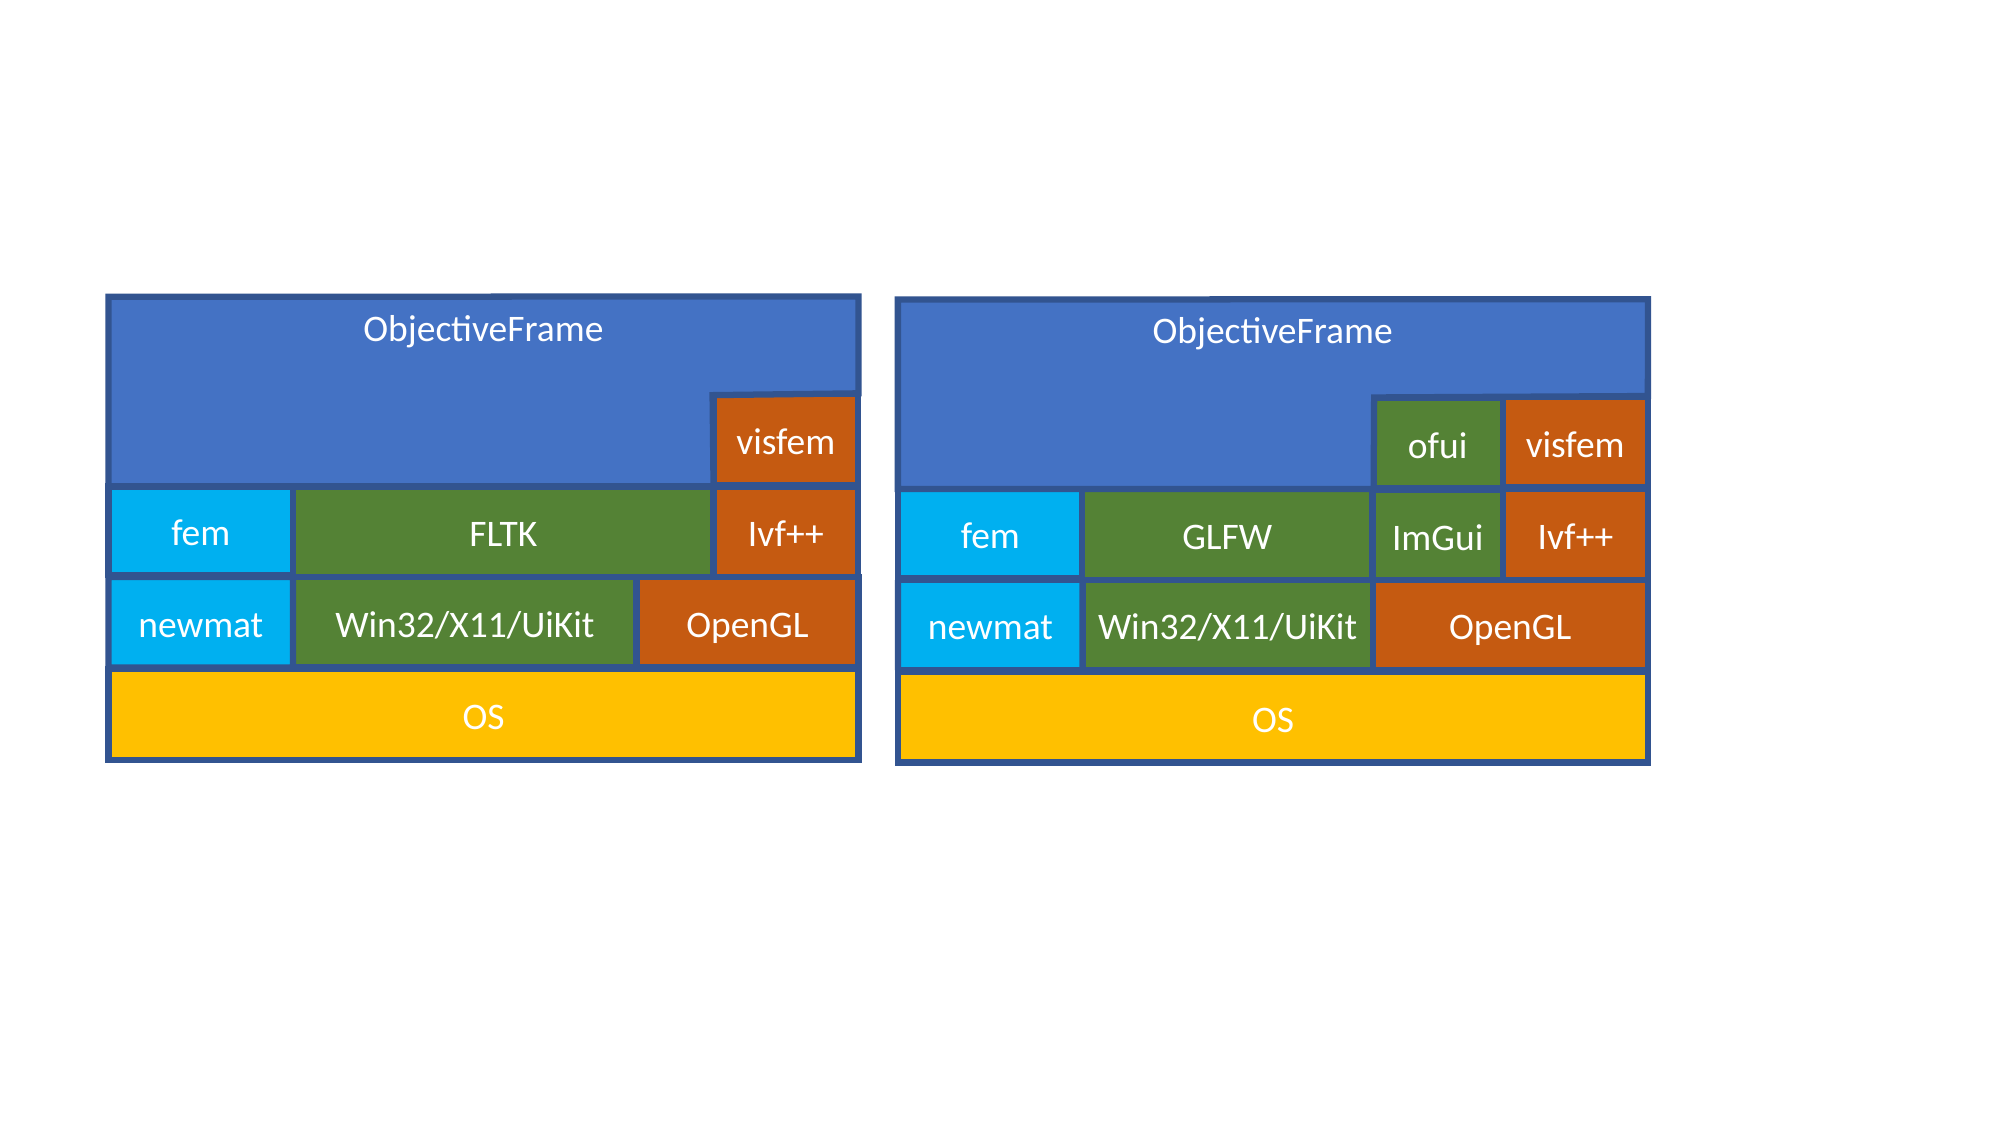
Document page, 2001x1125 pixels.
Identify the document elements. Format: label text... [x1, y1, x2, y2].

text_box Win32/X11/UiKit [1084, 581, 1372, 671]
text_box OpenGL [635, 576, 860, 669]
text_box ObjectiveFrame [896, 298, 1649, 491]
text_box visfem [714, 395, 859, 486]
text_box ofui [1375, 398, 1504, 489]
text_box OS [897, 671, 1649, 764]
text_box visfem [1504, 398, 1649, 488]
text_box fem [108, 488, 294, 576]
text_box newmat [897, 578, 1084, 671]
text_box Ivf++ [1502, 488, 1649, 581]
text_box fem [897, 491, 1081, 578]
text_box newmat [107, 575, 295, 668]
text_box Win32/X11/UiKit [294, 576, 635, 668]
text_box OS [108, 668, 859, 761]
text_box GLFW [1081, 491, 1373, 581]
text_box ObjectiveFrame [107, 295, 860, 488]
text_box FLTK [294, 488, 712, 576]
text_box Ivf++ [712, 486, 859, 578]
text_box ImGui [1373, 489, 1502, 579]
text_box OpenGL [1372, 579, 1649, 671]
